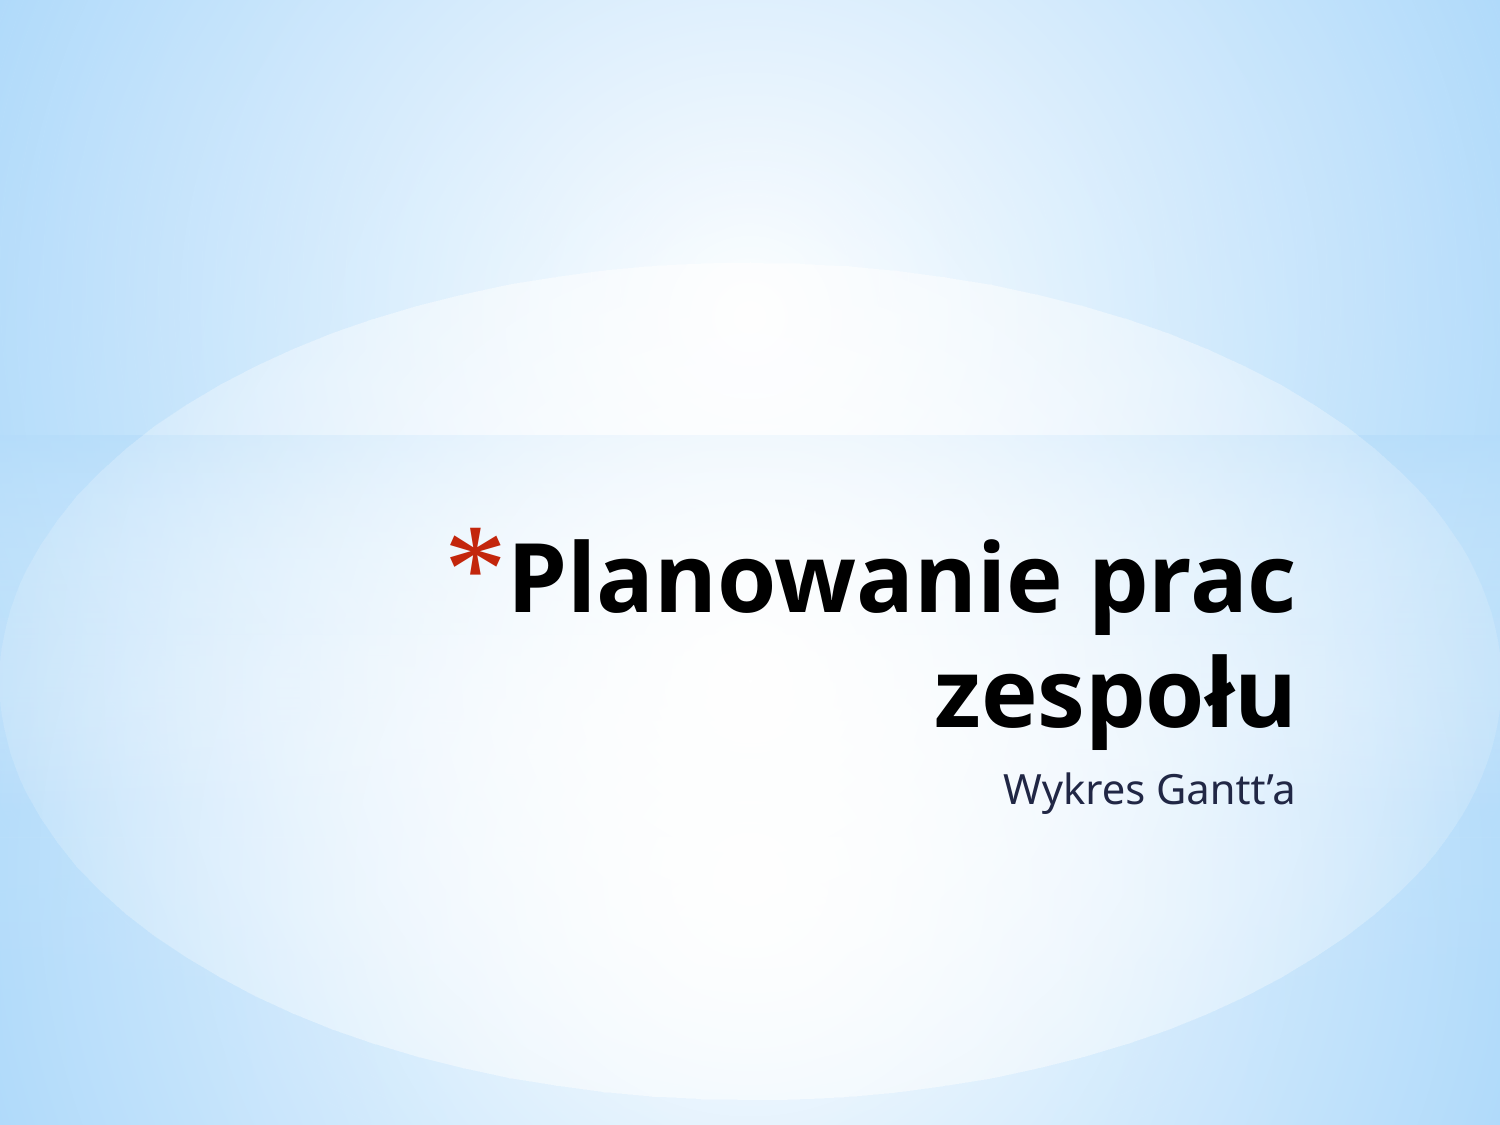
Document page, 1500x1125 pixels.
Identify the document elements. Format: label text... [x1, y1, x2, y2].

list Wykres Gantt’a [331, 755, 1312, 893]
title Planowanie prac zespołu [333, 356, 1313, 754]
